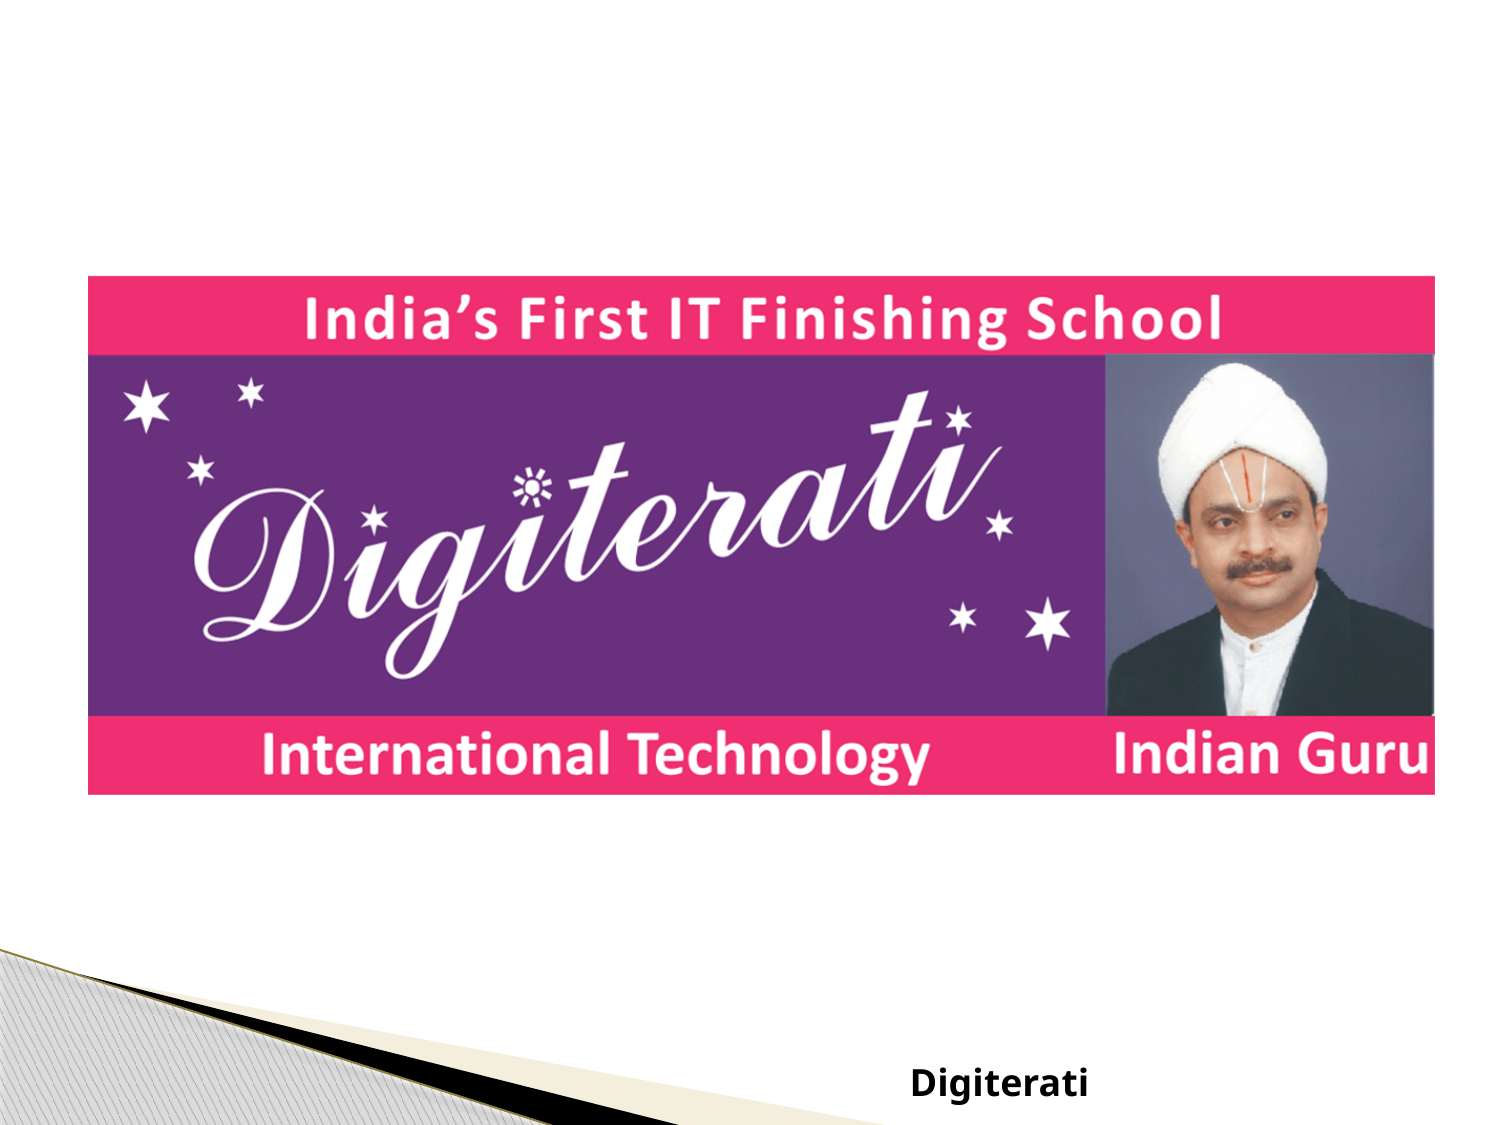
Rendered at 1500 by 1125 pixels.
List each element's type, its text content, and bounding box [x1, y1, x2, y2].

footer Digiterati [718, 1051, 1105, 1112]
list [87, 274, 1436, 797]
